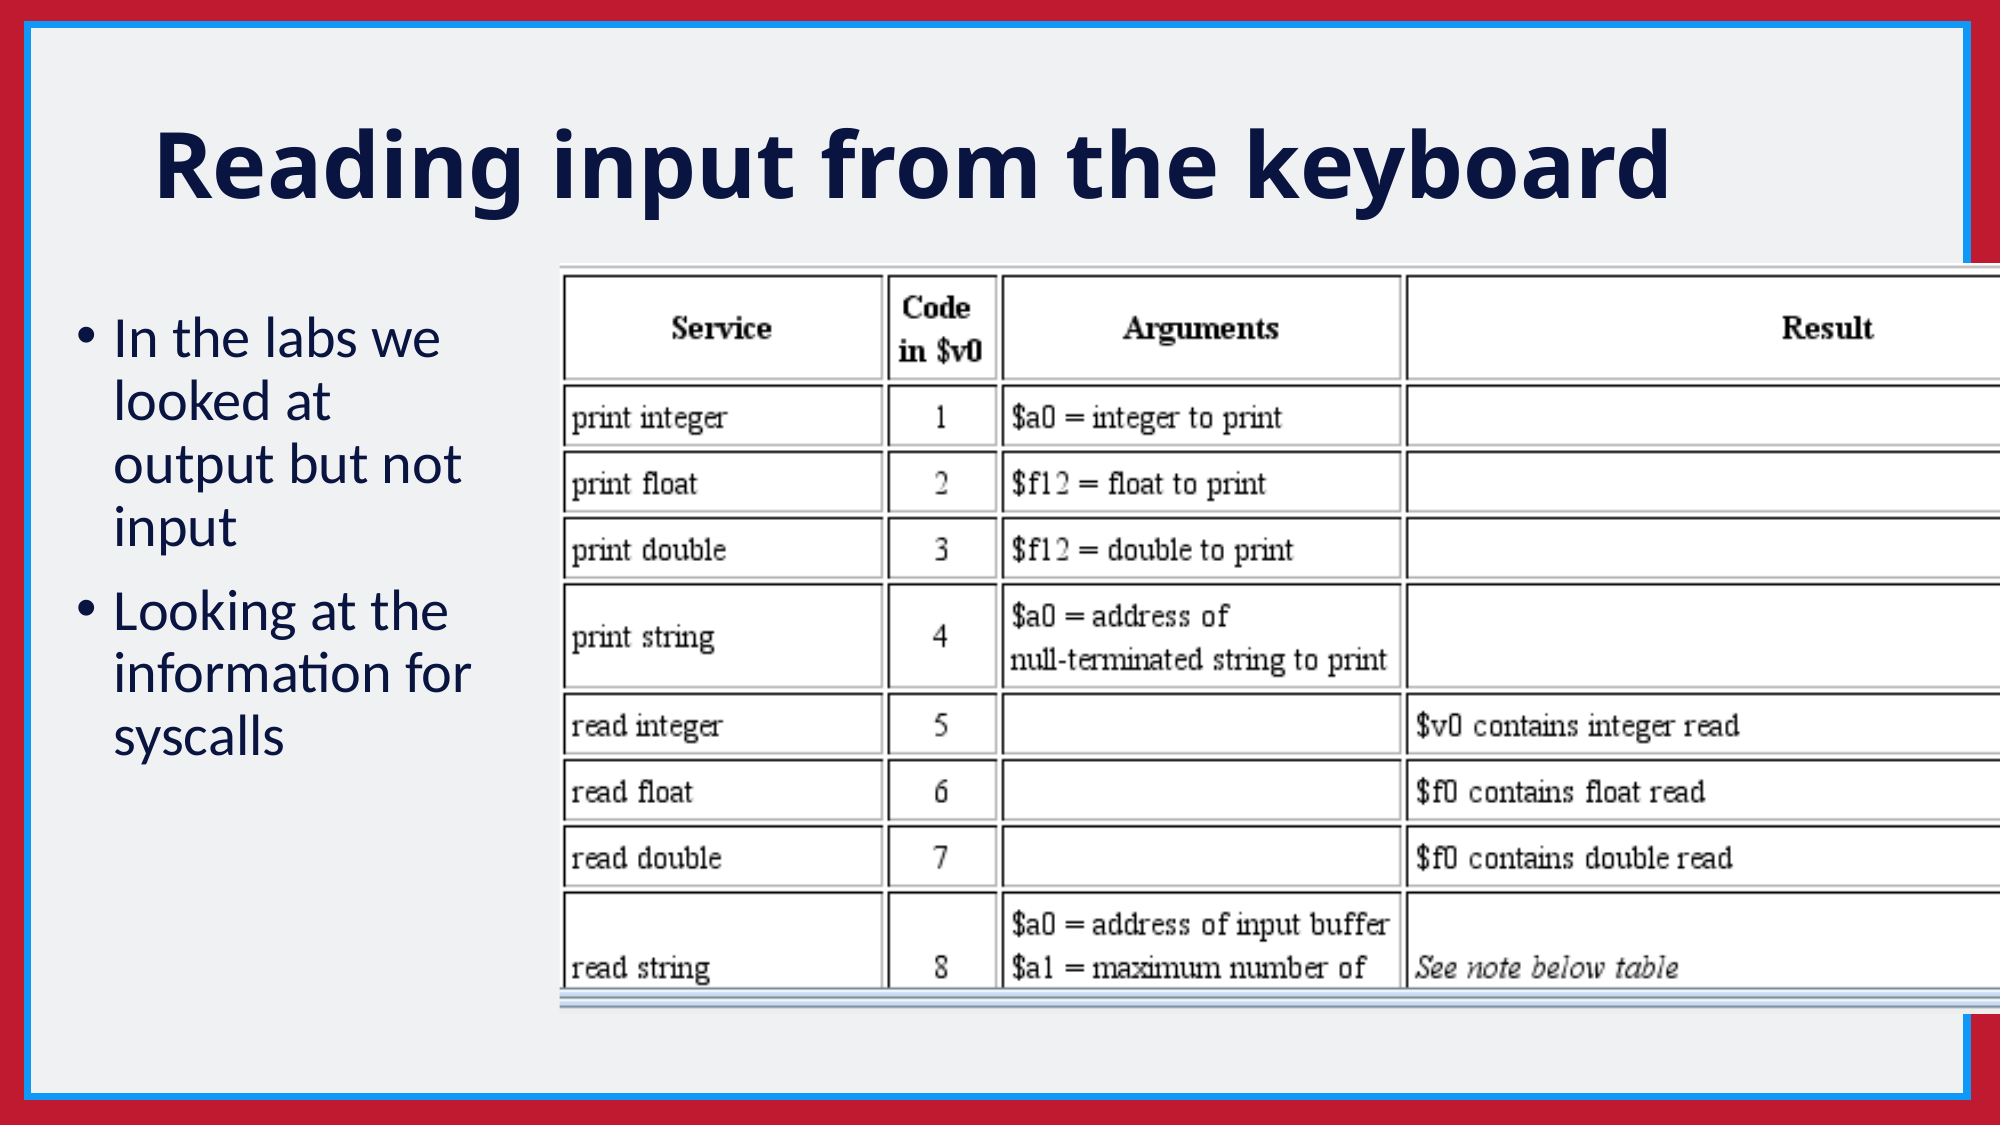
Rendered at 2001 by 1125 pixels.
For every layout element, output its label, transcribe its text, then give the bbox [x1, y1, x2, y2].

list In the labs we looked at output but not input Looking at the information for syscalls [61, 299, 491, 1014]
title Reading input from the keyboard [137, 59, 1863, 278]
picture [559, 263, 2000, 1014]
